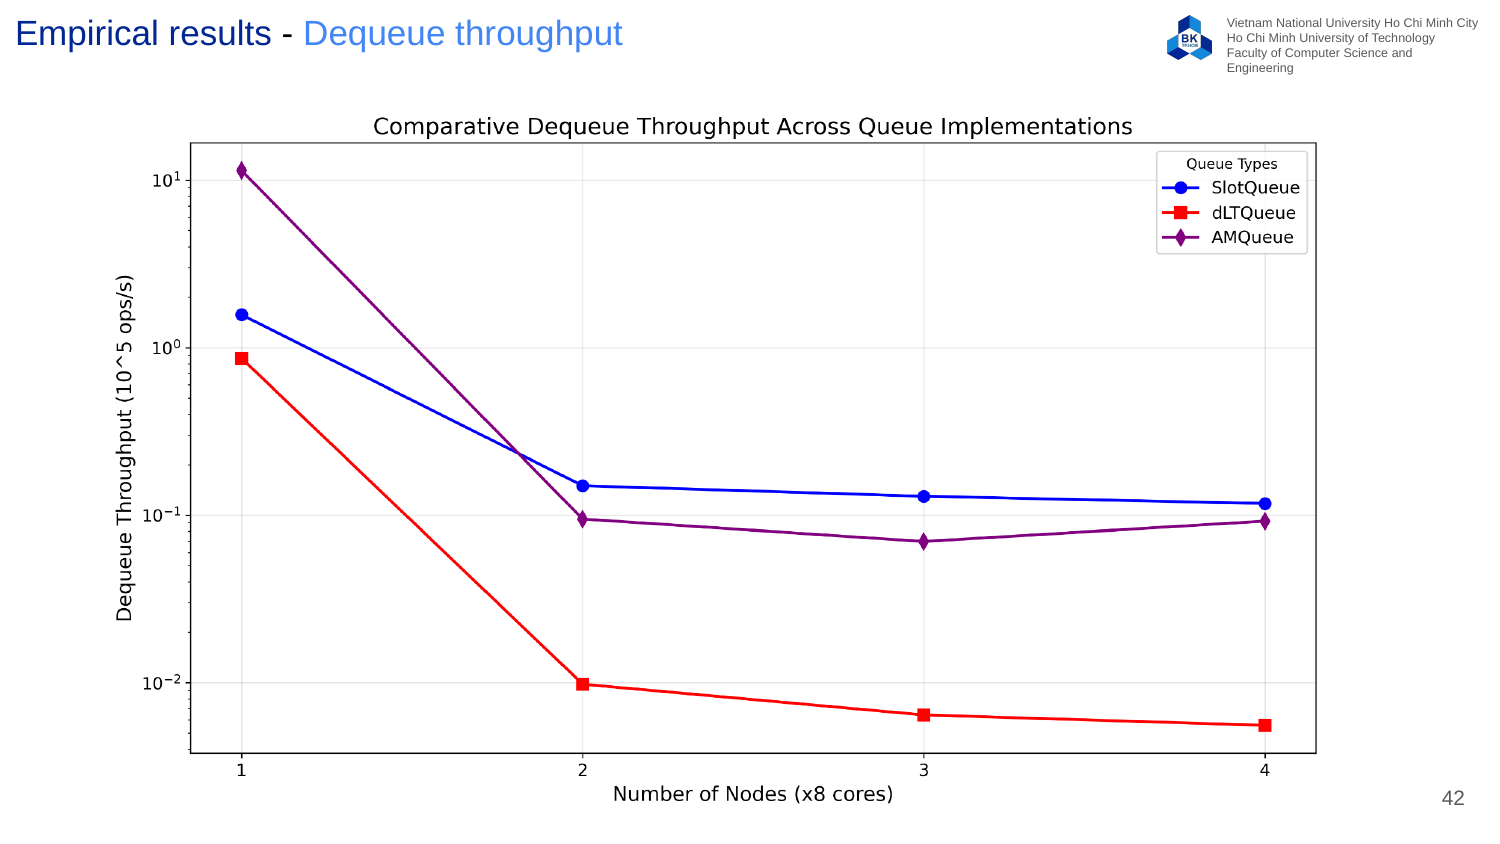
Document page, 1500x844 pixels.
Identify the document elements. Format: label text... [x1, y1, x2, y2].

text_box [1167, 0, 1498, 76]
slide_number ‹#› [1389, 764, 1480, 830]
picture [99, 100, 1331, 819]
title Empirical results - Dequeue throughput [0, 0, 1074, 68]
